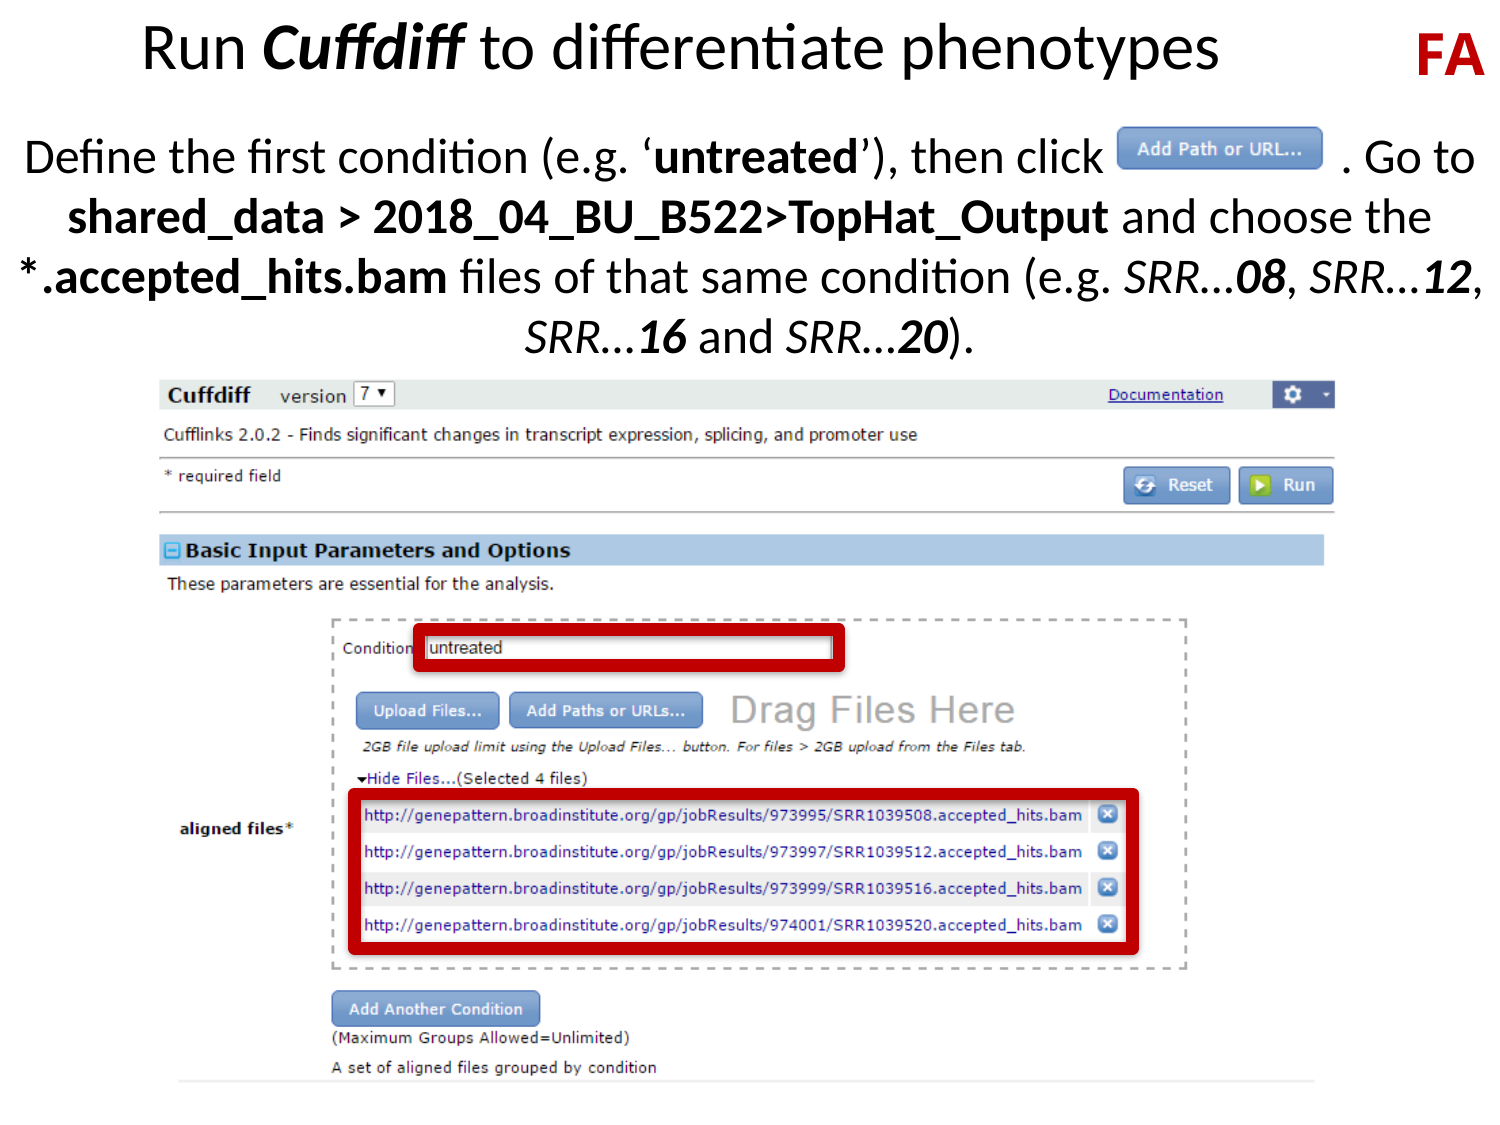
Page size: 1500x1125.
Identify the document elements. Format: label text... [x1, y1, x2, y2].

table_header Run Cuffdiff to differentiate phenotypes [0, 0, 1362, 105]
table_header FA [1362, 0, 1500, 105]
picture [1111, 119, 1331, 173]
text_box Define the first condition (e.g. ‘untreated’), then click . Go to shared_data > 2018_04_BU_B522>TopHat_Output and choose the *.accepted_hits.bam files of that same condition (e.g. SRR…08, SRR…12, SRR…16 and SRR…20). [0, 116, 1500, 372]
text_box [149, 373, 1351, 1085]
